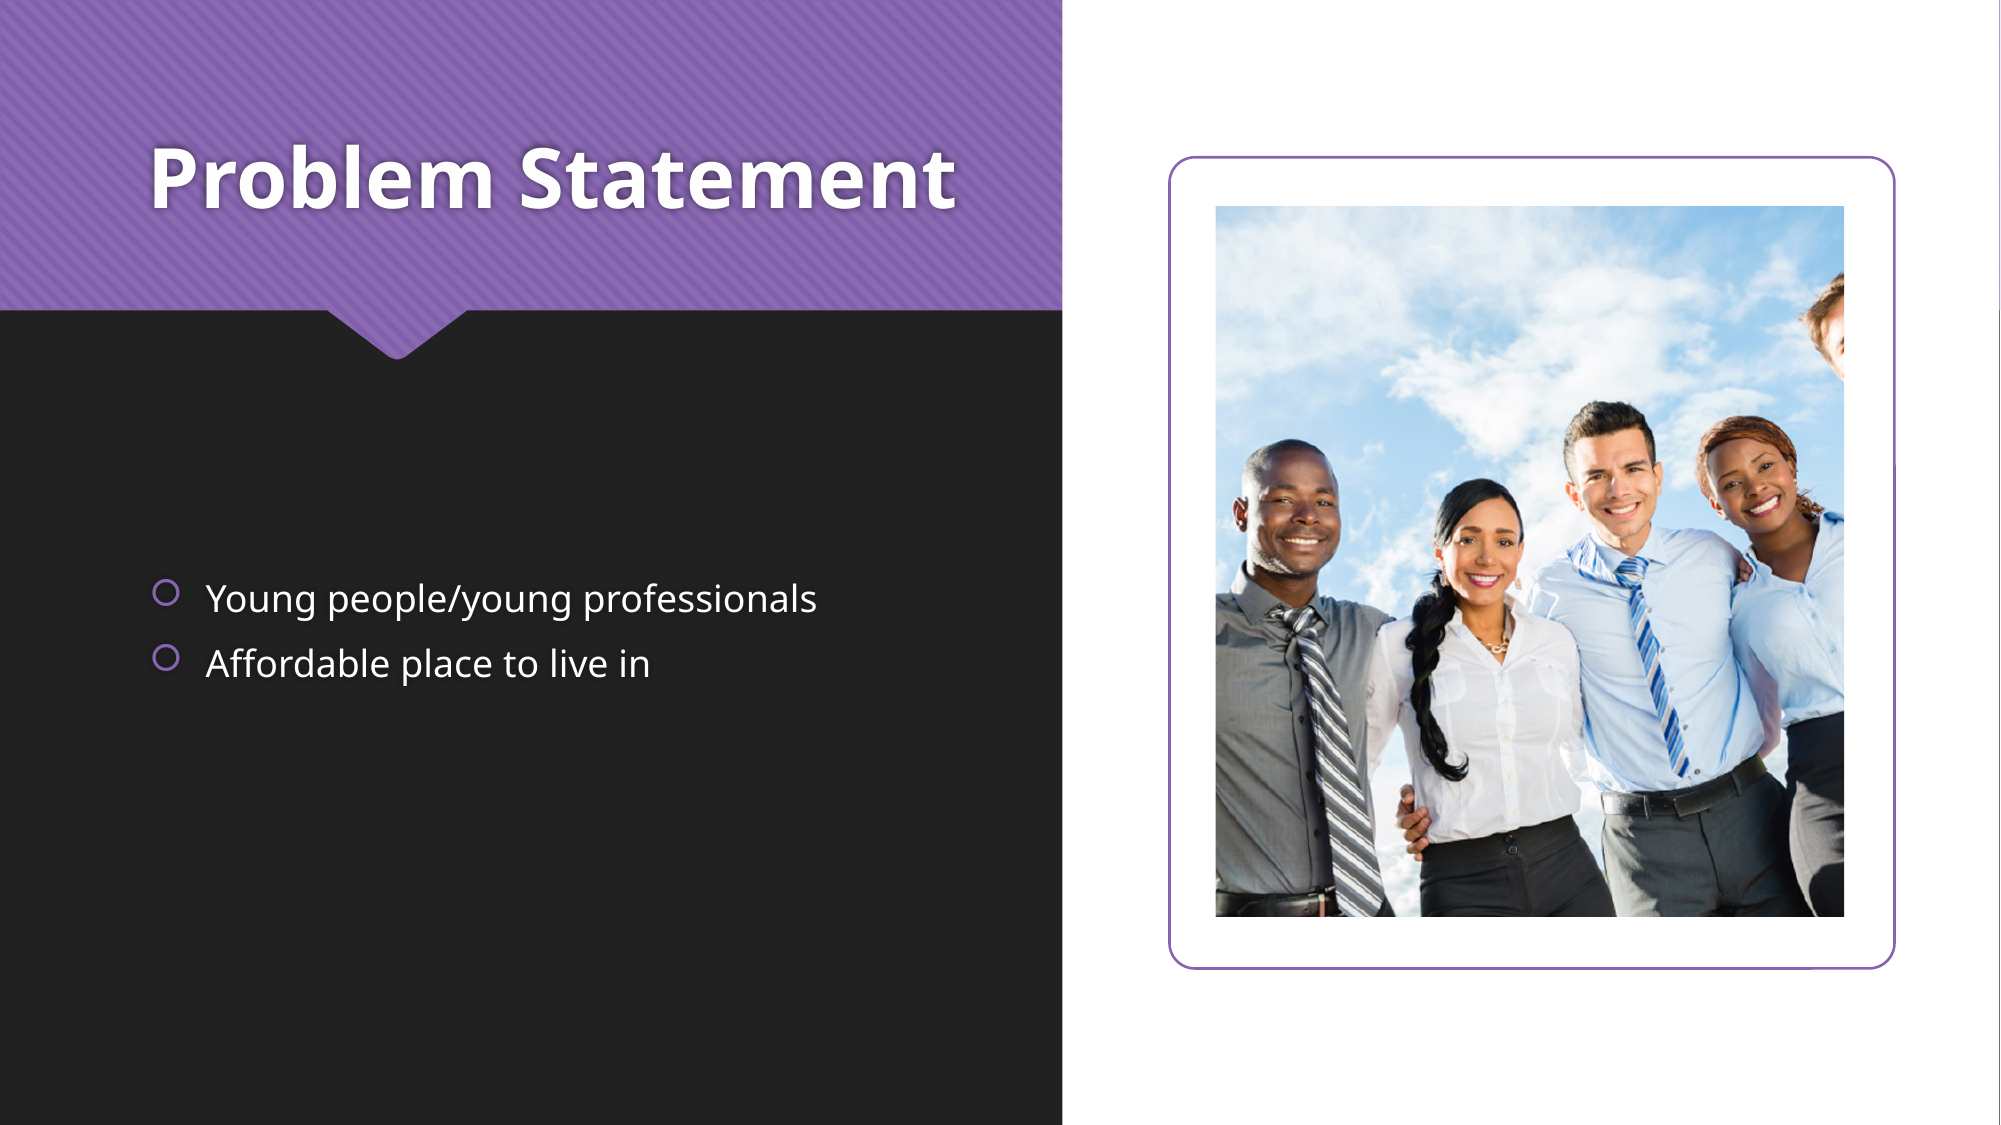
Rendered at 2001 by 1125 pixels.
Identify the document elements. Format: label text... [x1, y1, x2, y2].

picture [1215, 206, 1845, 917]
text_box [1168, 155, 1896, 970]
title Problem Statement [132, 73, 1013, 233]
list Young people/young professionals Affordable place to live in [134, 364, 1013, 962]
text_box [1061, 0, 2000, 1125]
